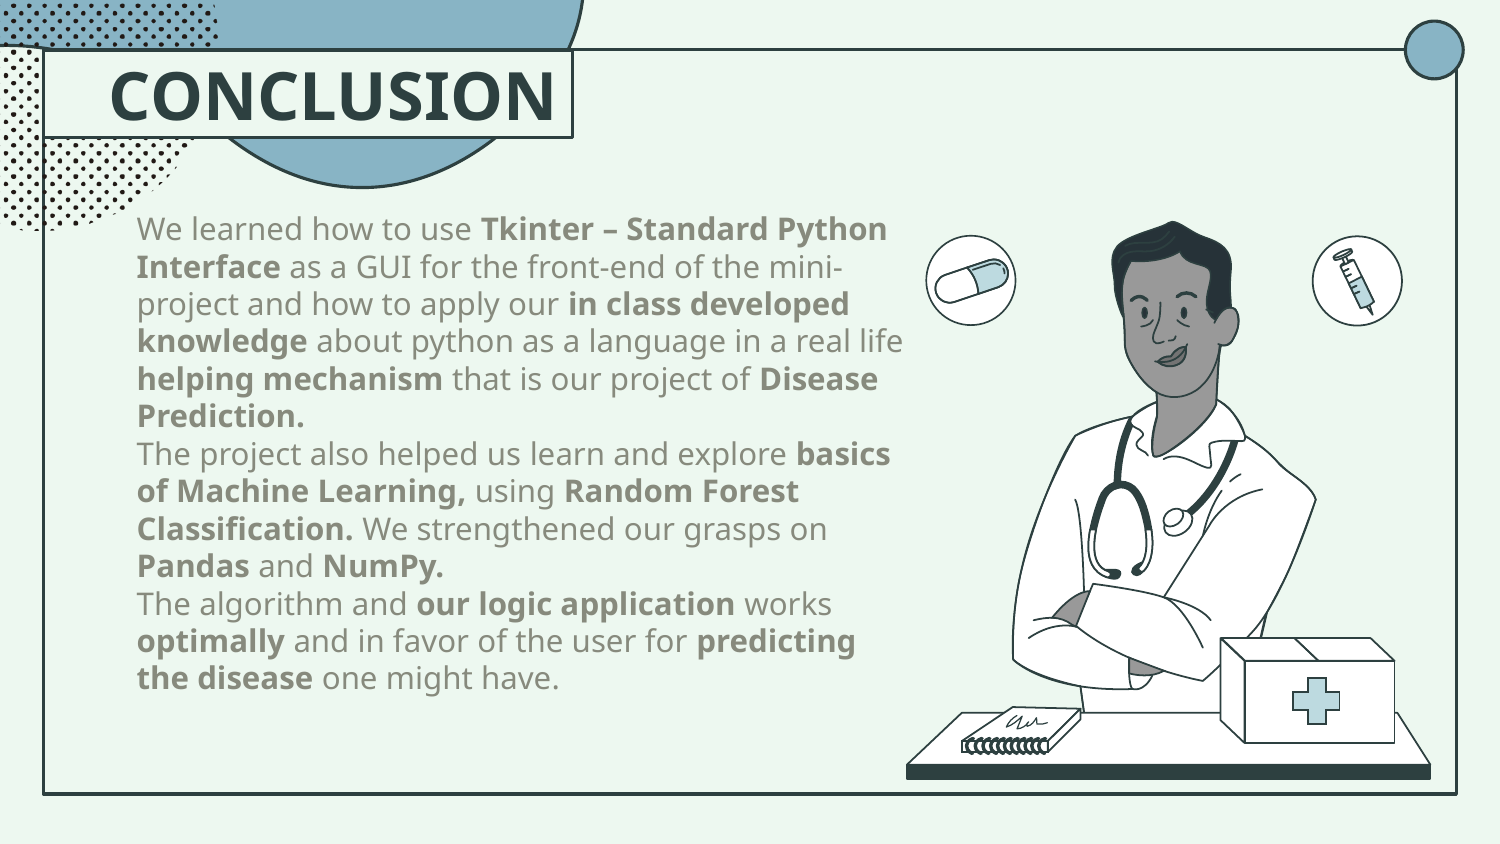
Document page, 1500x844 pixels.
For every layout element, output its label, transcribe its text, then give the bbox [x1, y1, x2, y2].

picture [0, 0, 233, 254]
title CONCLUSION [42, 48, 574, 139]
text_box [906, 221, 1431, 779]
text_box We learned how to use Tkinter – Standard Python Interface as a GUI for the front-end of the mini-project and how to apply our in class developed knowledge about python as a language in a real life helping mechanism that is our project of Disease Prediction. The project also helped us learn and explore basics of Machine Learning, using Random Forest Classification. We strengthened our grasps on Pandas and NumPy. The algorithm and our logic application works optimally and in favor of the user for predicting the disease one might have. [121, 201, 929, 741]
